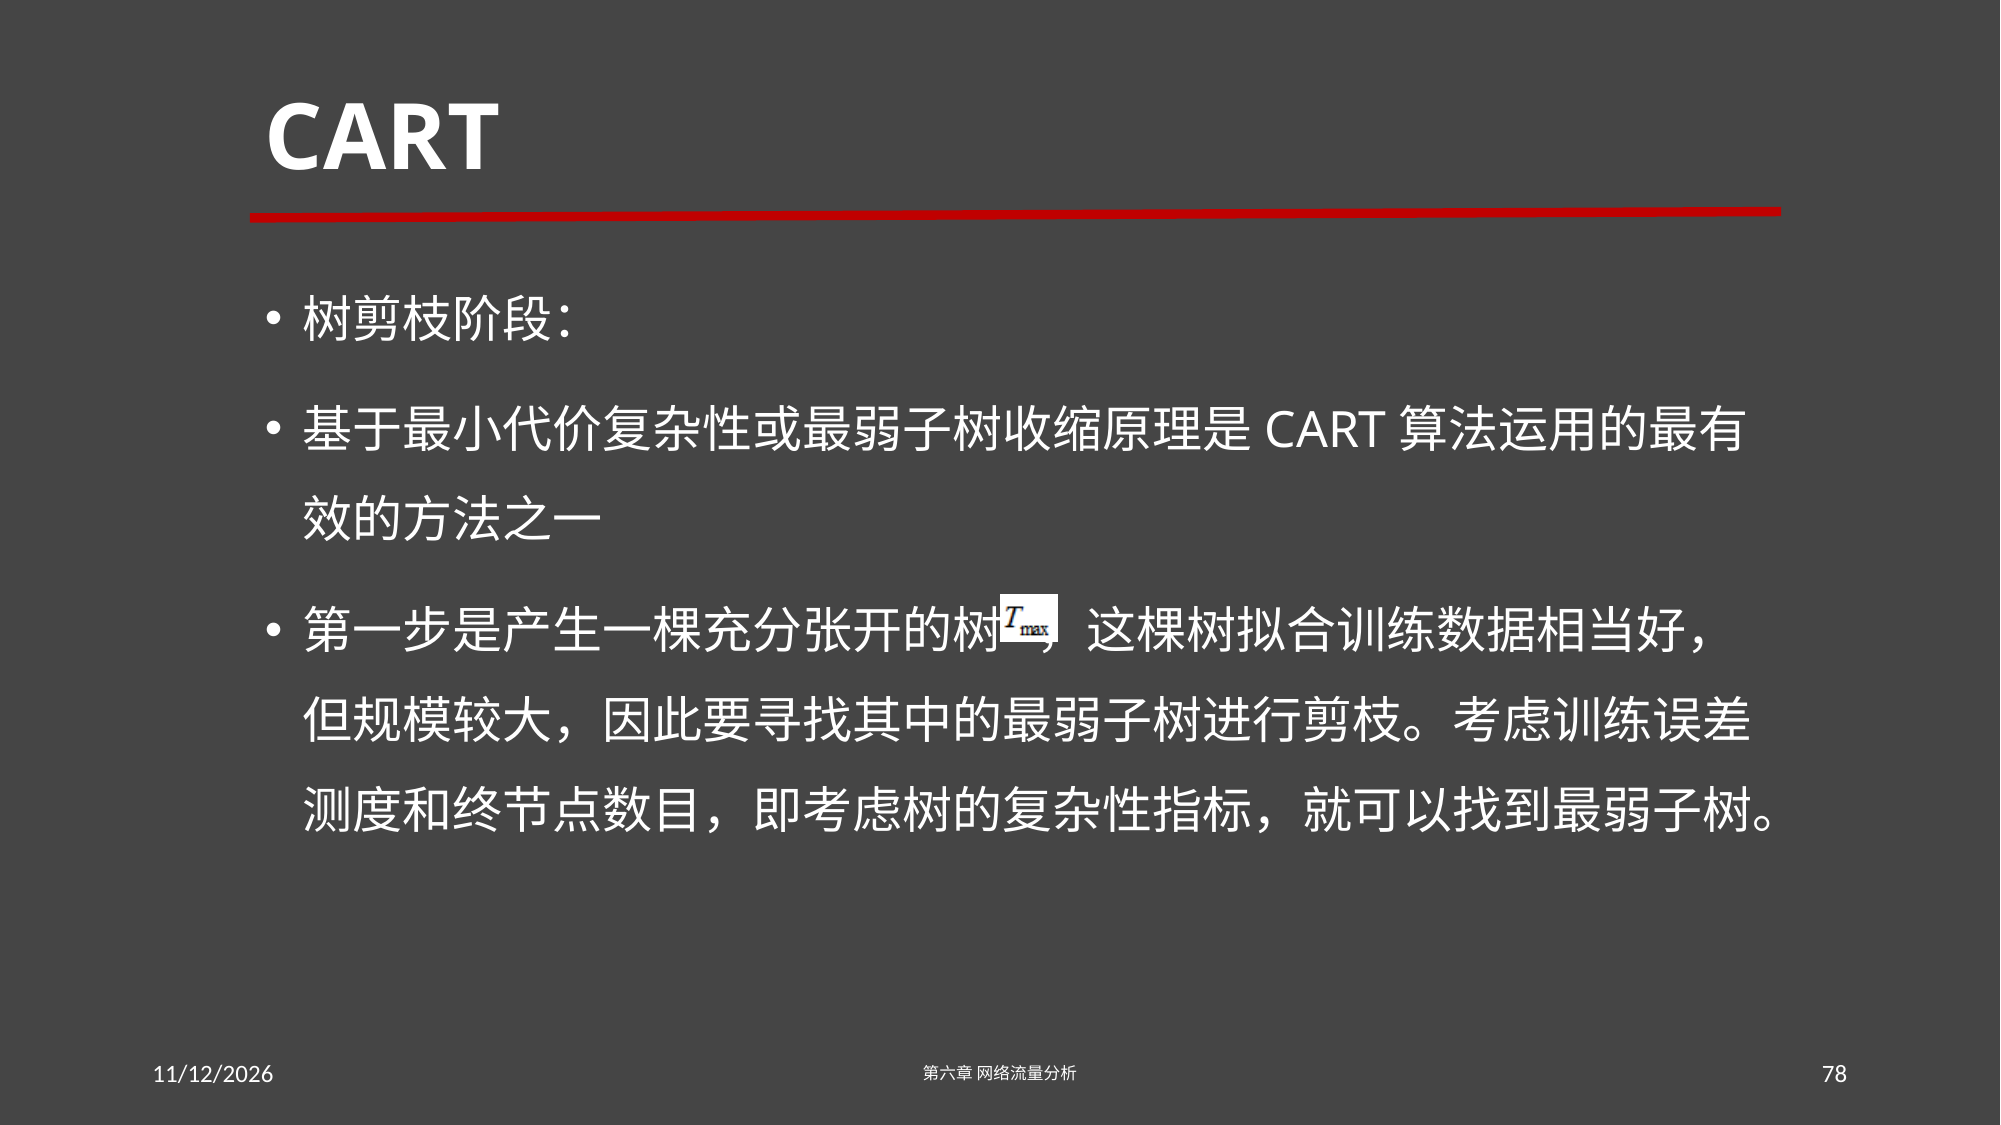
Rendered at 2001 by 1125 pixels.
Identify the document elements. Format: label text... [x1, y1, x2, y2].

title CART [249, 30, 1782, 249]
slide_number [137, 1042, 588, 1103]
footer 第六章 网络流量分析 [662, 1042, 1338, 1103]
list 树剪枝阶段： 基于最小代价复杂性或最弱子树收缩原理是CART算法运用的最有效的方法之一 第一步是产生一棵充分张开的树 ，这棵树拟合训练数据相当好，但规模较大，因此要寻找其中的最弱子树进行剪枝。考虑训练误差测度和终节点数目，即考虑树的复杂性指标，就可以找到最弱子树。 [249, 249, 1782, 1011]
slide_number 78 [1412, 1042, 1863, 1103]
picture [1000, 594, 1059, 642]
